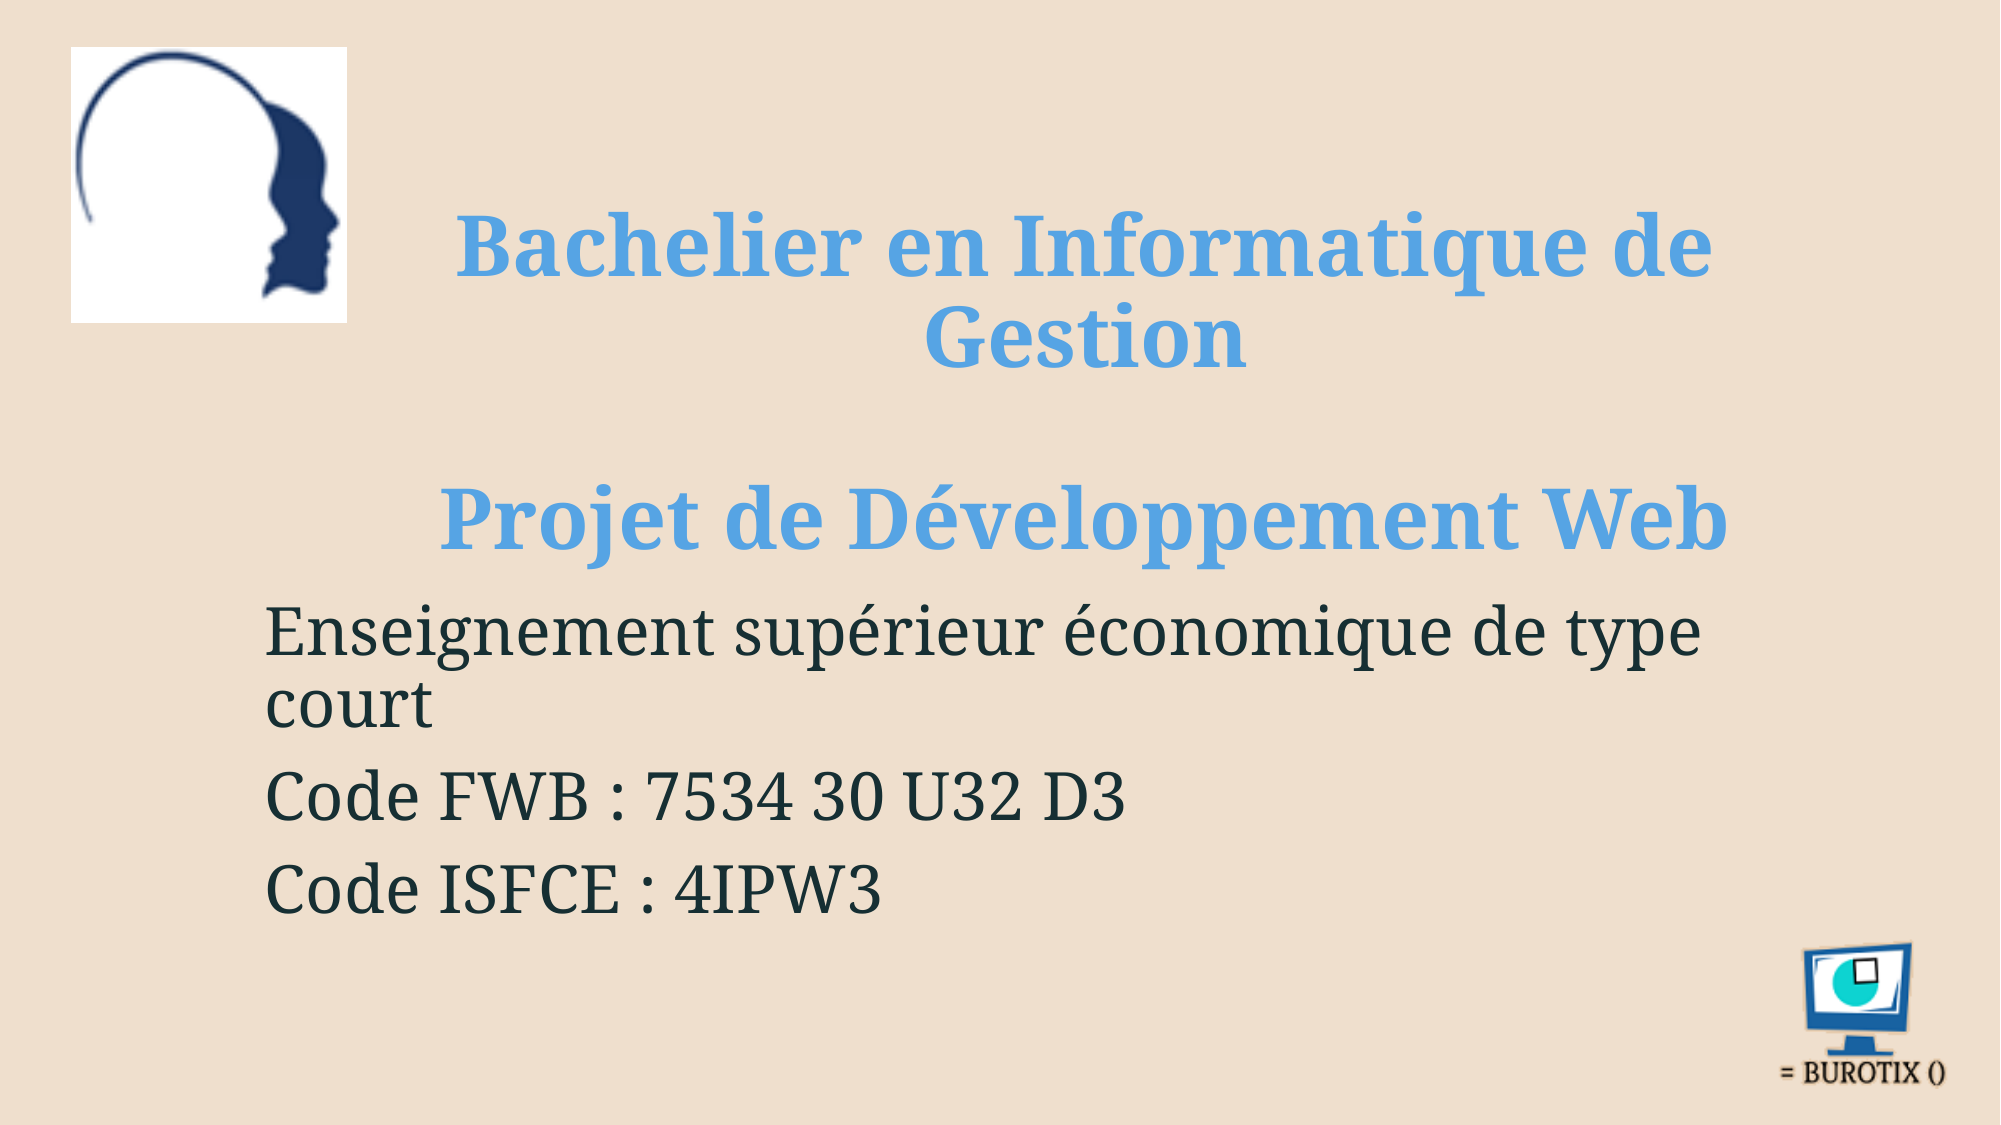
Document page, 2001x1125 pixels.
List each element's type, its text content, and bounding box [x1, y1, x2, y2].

picture [71, 47, 347, 323]
title Bachelier en Informatique de Gestion Projet de Développement Web [421, 184, 1750, 576]
subtitle Enseignement supérieur économique de type court Code FWB : 7534 30 U32 D3 Code ISFCE : 4IPW3 [249, 590, 1750, 863]
picture [1776, 938, 1949, 1089]
